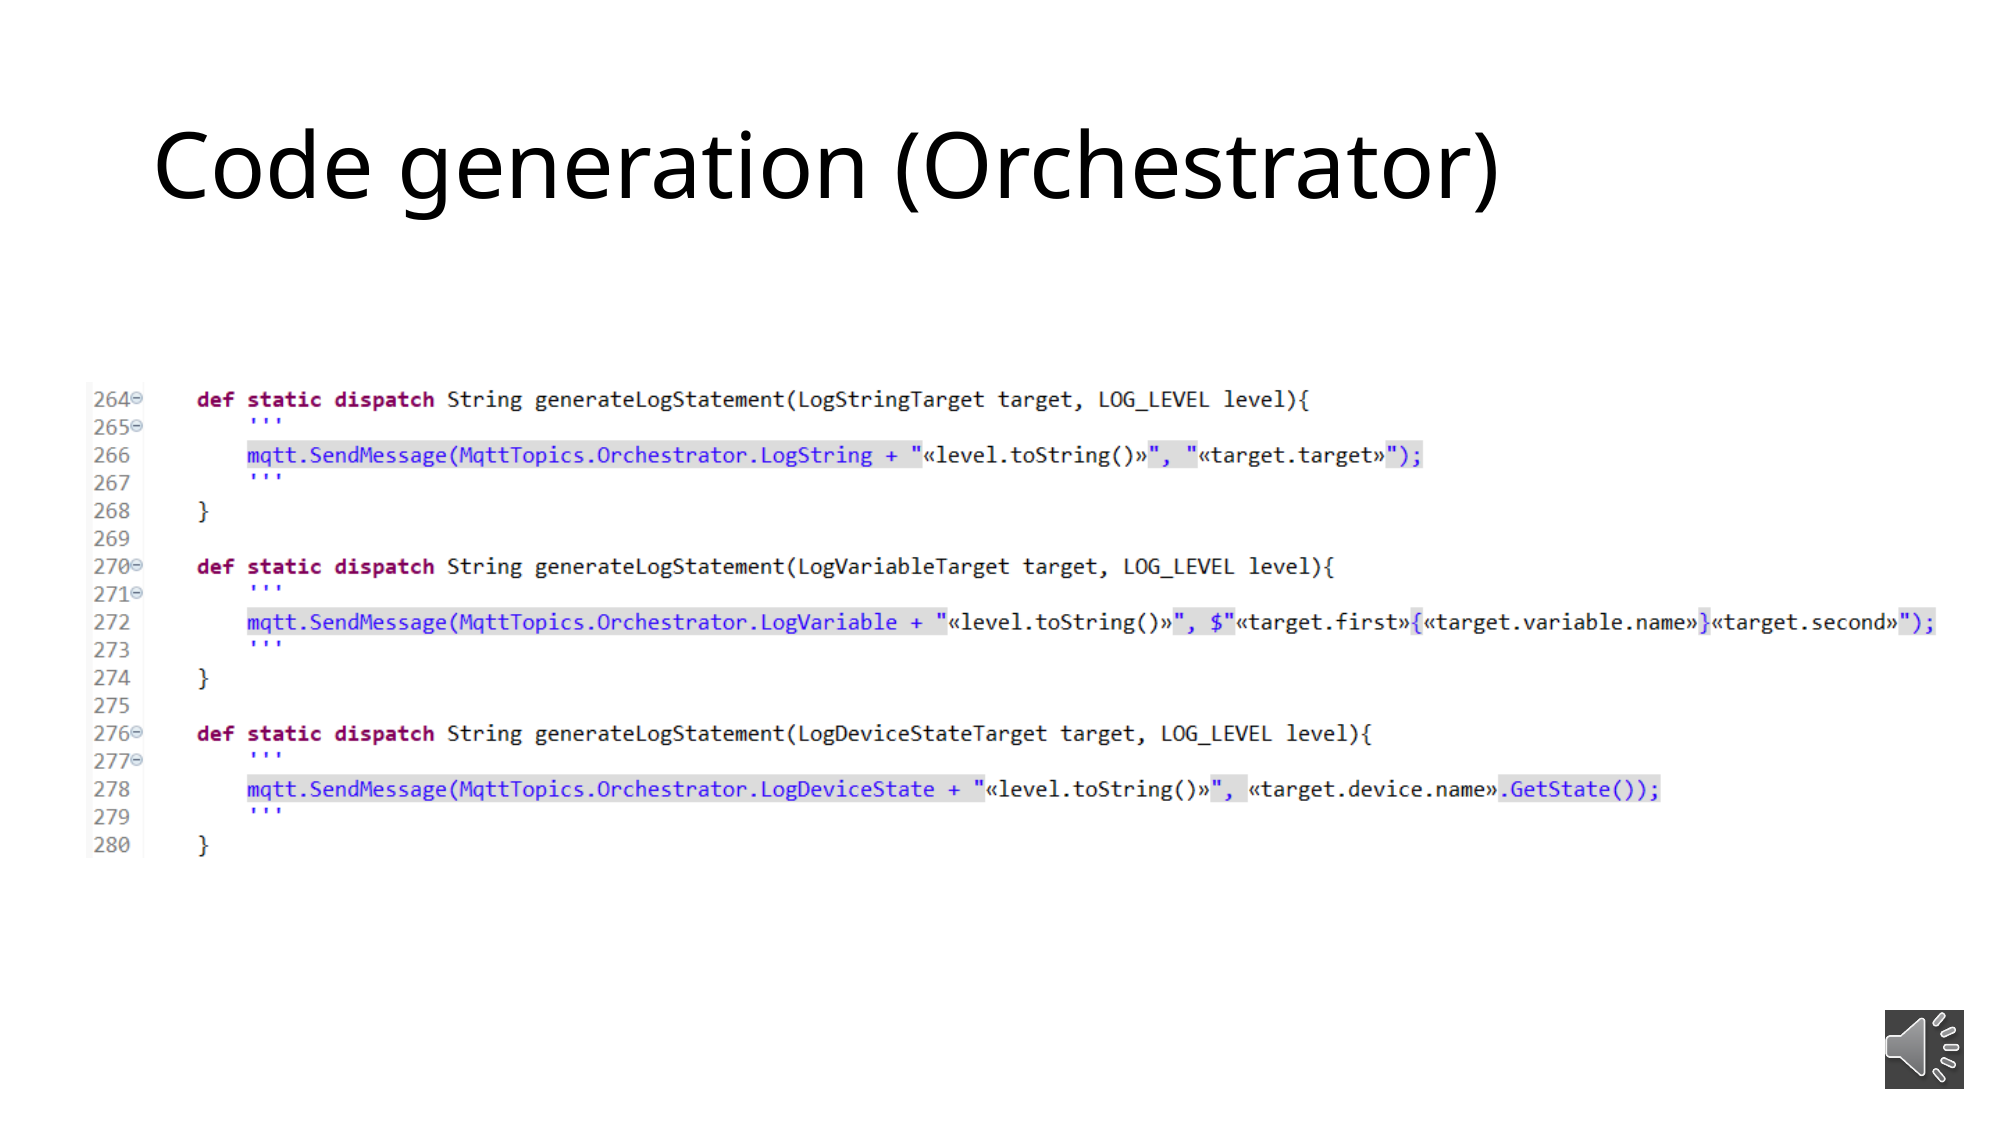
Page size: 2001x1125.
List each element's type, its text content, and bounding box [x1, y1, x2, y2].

picture [86, 382, 1950, 858]
title Code generation (Orchestrator) [137, 59, 1863, 278]
picture [1884, 1009, 1965, 1090]
